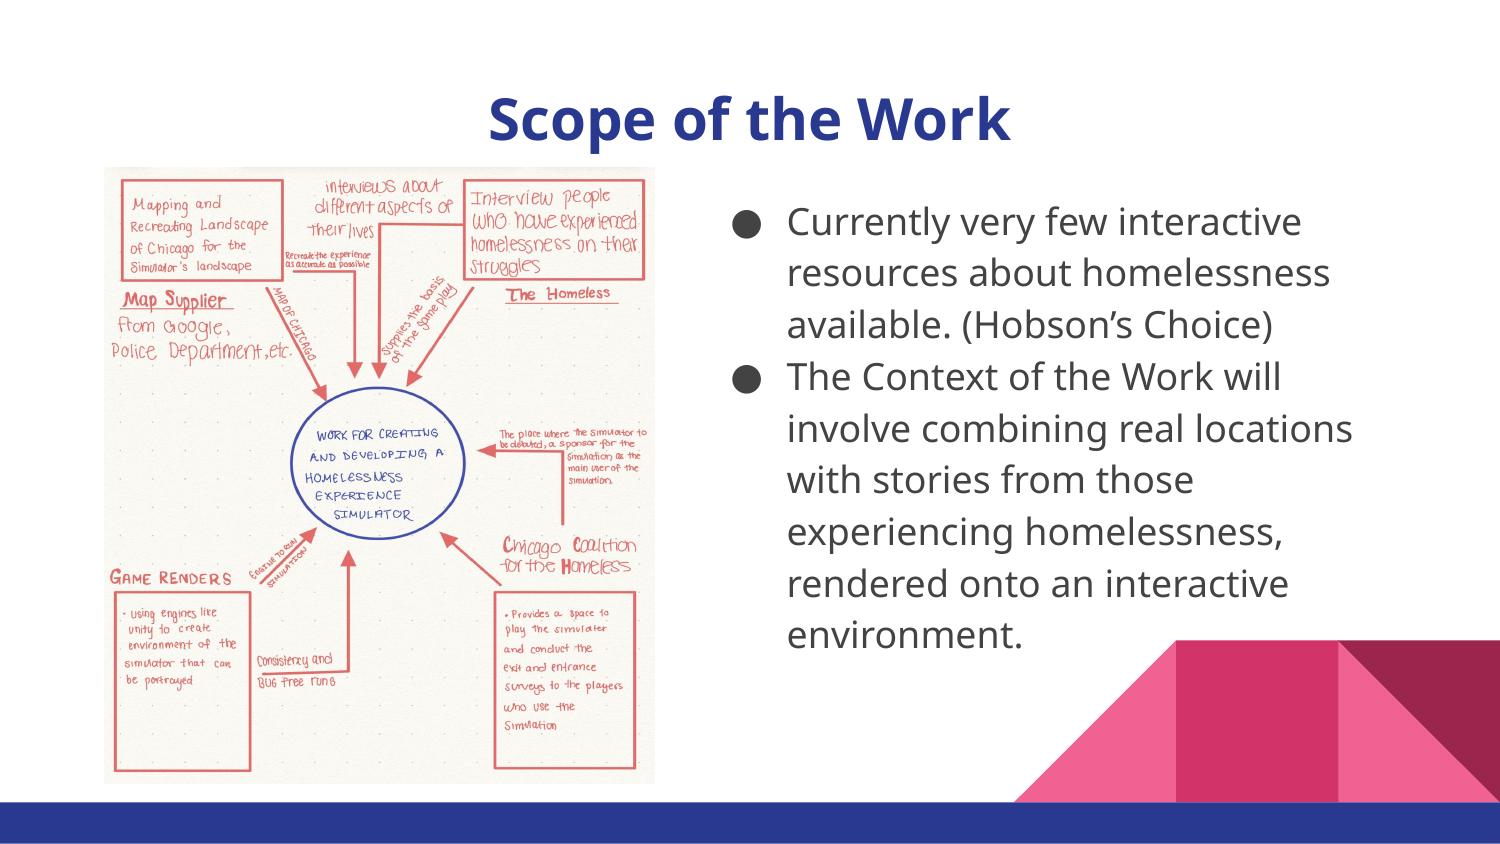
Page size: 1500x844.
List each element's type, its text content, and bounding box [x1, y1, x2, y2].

title Scope of the Work [51, 67, 1449, 167]
list Currently very few interactive resources about homelessness available. (Hobson’s Choice) The Context of the Work will involve combining real locations with stories from those experiencing homelessness, rendered onto an interactive environment. [696, 175, 1396, 724]
picture [103, 167, 655, 785]
